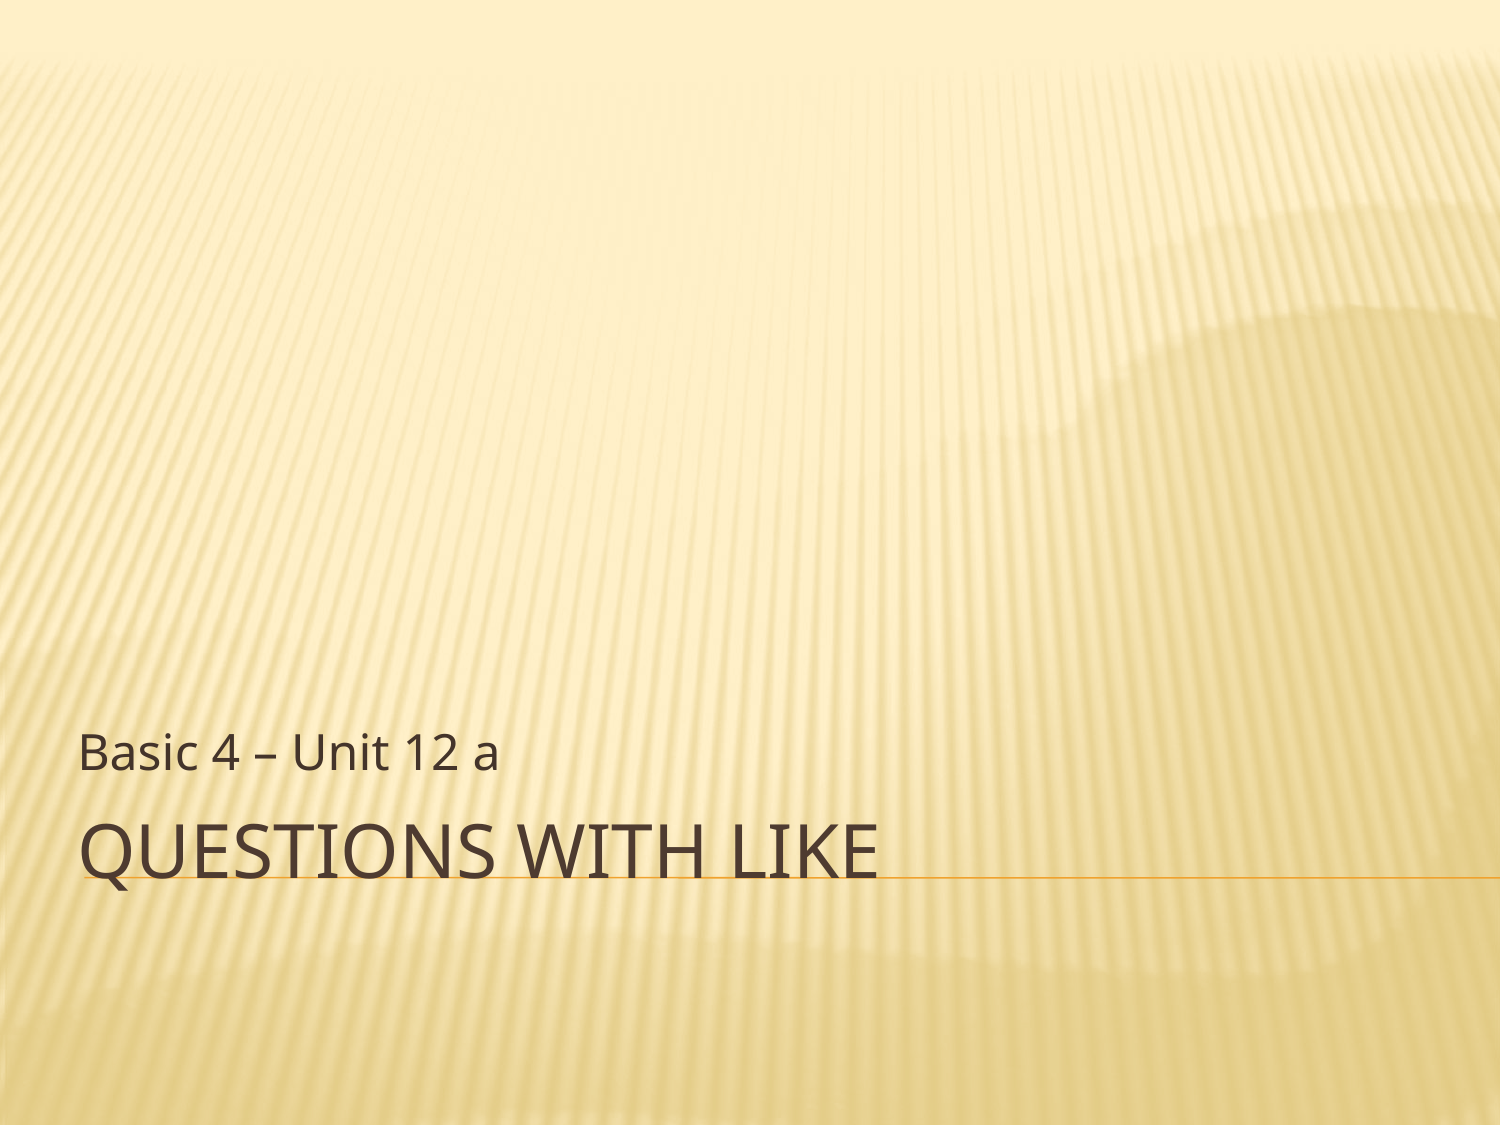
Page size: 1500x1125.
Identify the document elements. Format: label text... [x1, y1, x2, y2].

subtitle Basic 4 – Unit 12 a [62, 637, 1450, 788]
title Questions with like [62, 796, 1450, 997]
